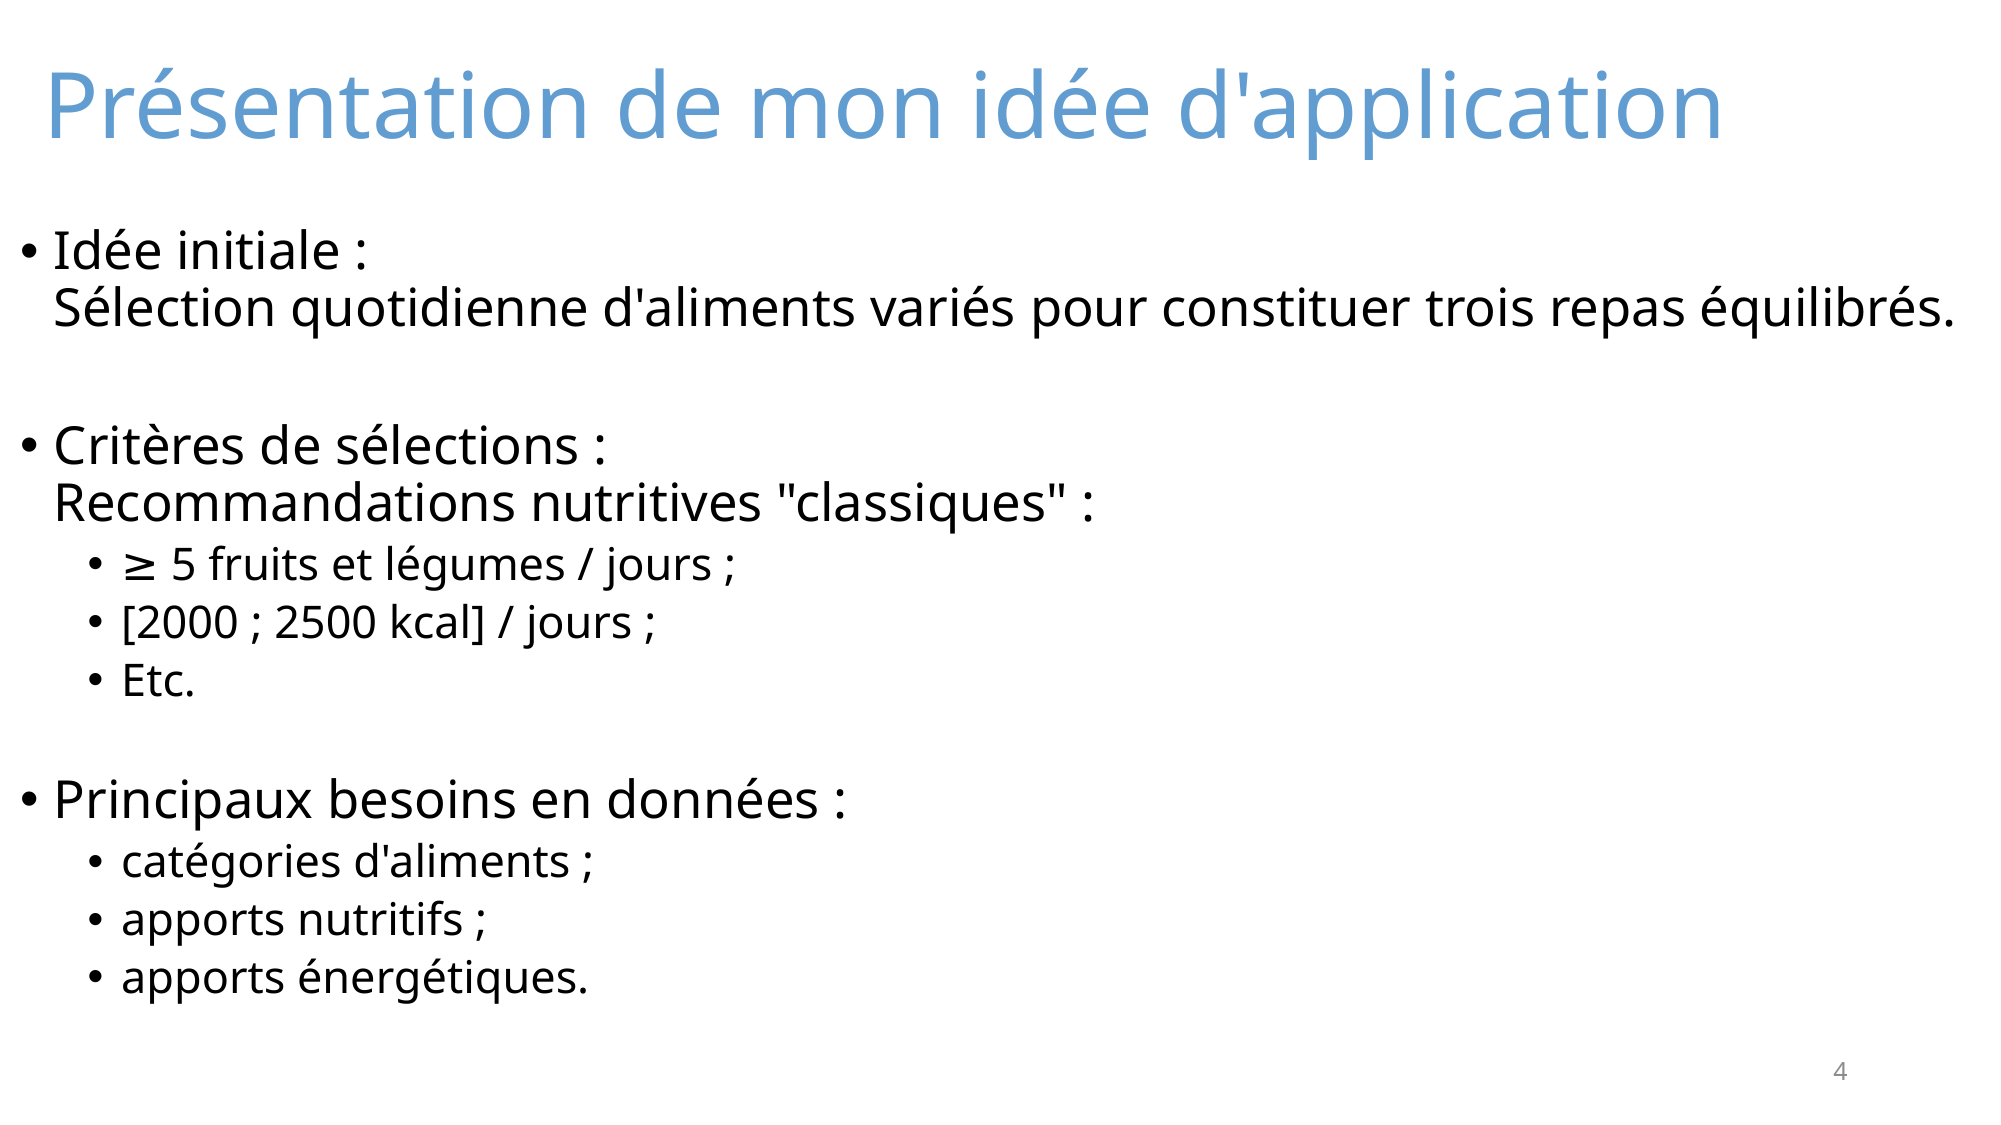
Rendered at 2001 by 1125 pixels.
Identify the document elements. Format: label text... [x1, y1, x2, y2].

list Idée initiale : Sélection quotidienne d'aliments variés pour constituer trois repas équilibrés. Critères de sélections : Recommandations nutritives "classiques" : ≥ 5 fruits et légumes / jours ; [2000 ; 2500 kcal] / jours ; Etc. Principaux besoins en données : catégories d'aliments ; apports nutritifs ; apports énergétiques. [5, 217, 1991, 1043]
title Présentation de mon idée d'application [4, 0, 1991, 218]
slide_number 4 [1412, 1042, 1863, 1103]
